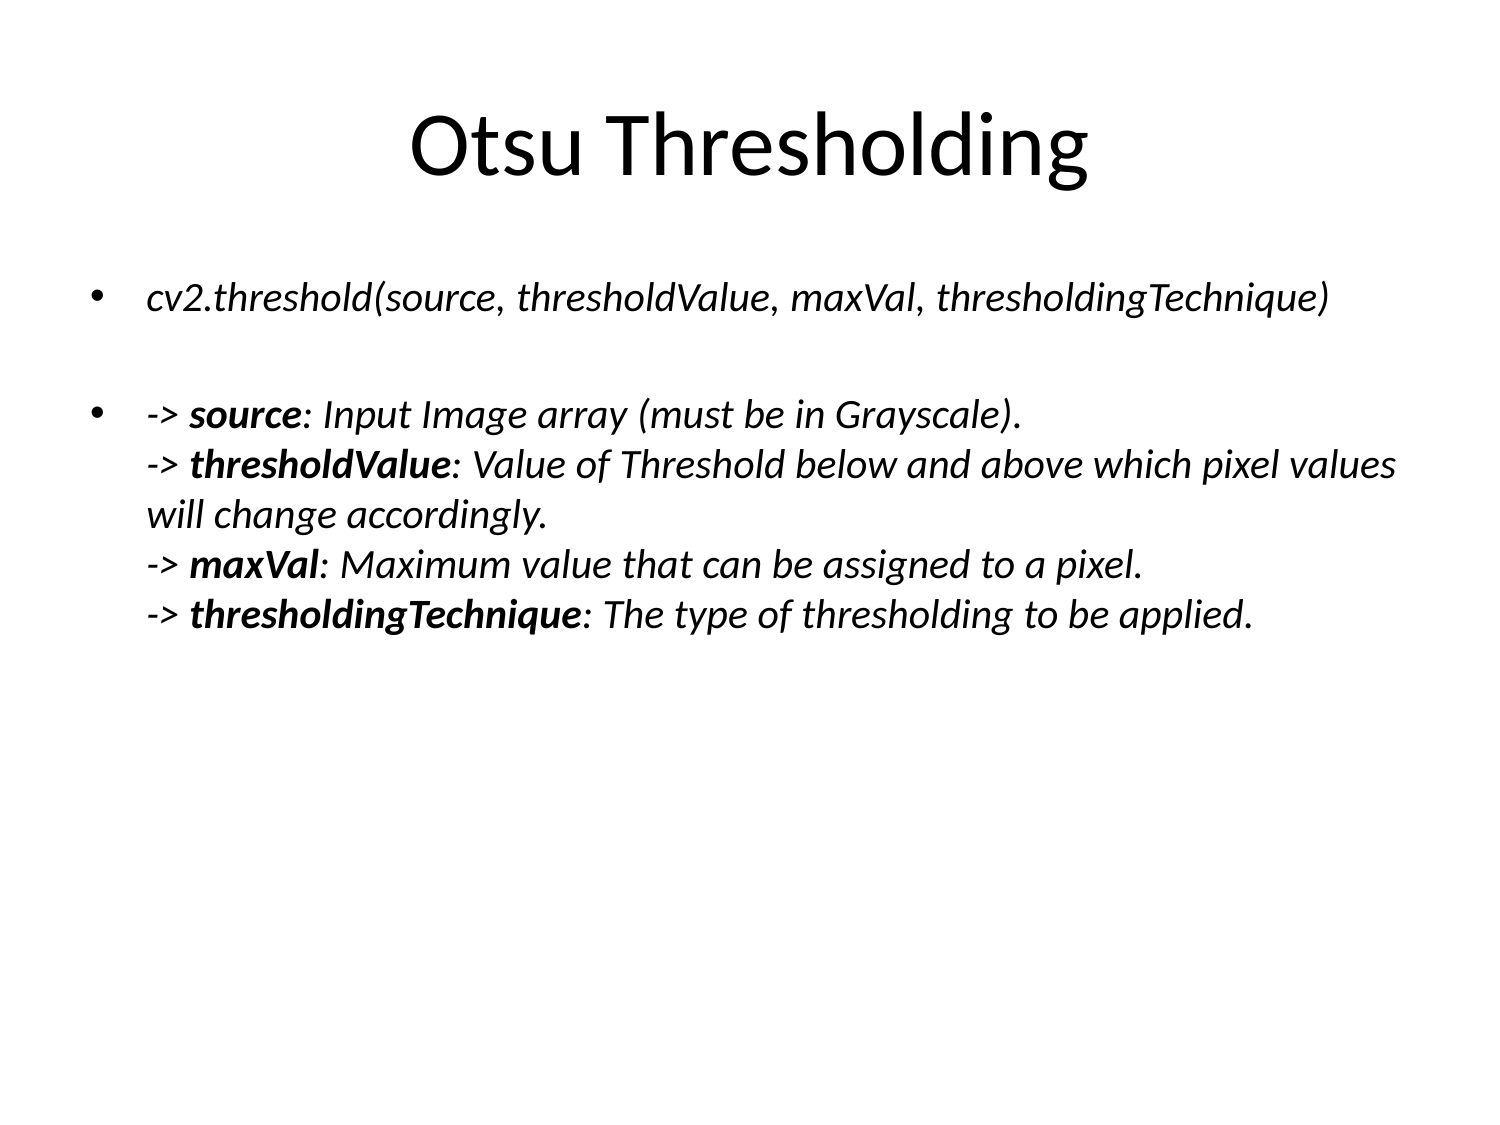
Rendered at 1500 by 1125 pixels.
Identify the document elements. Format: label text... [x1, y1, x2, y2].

list cv2.threshold(source, thresholdValue, maxVal, thresholdingTechnique) -> source: Input Image array (must be in Grayscale). -> thresholdValue: Value of Threshold below and above which pixel values will change accordingly. -> maxVal: Maximum value that can be assigned to a pixel. -> thresholdingTechnique: The type of thresholding to be applied. [75, 262, 1425, 1005]
title Otsu Thresholding [75, 45, 1425, 233]
